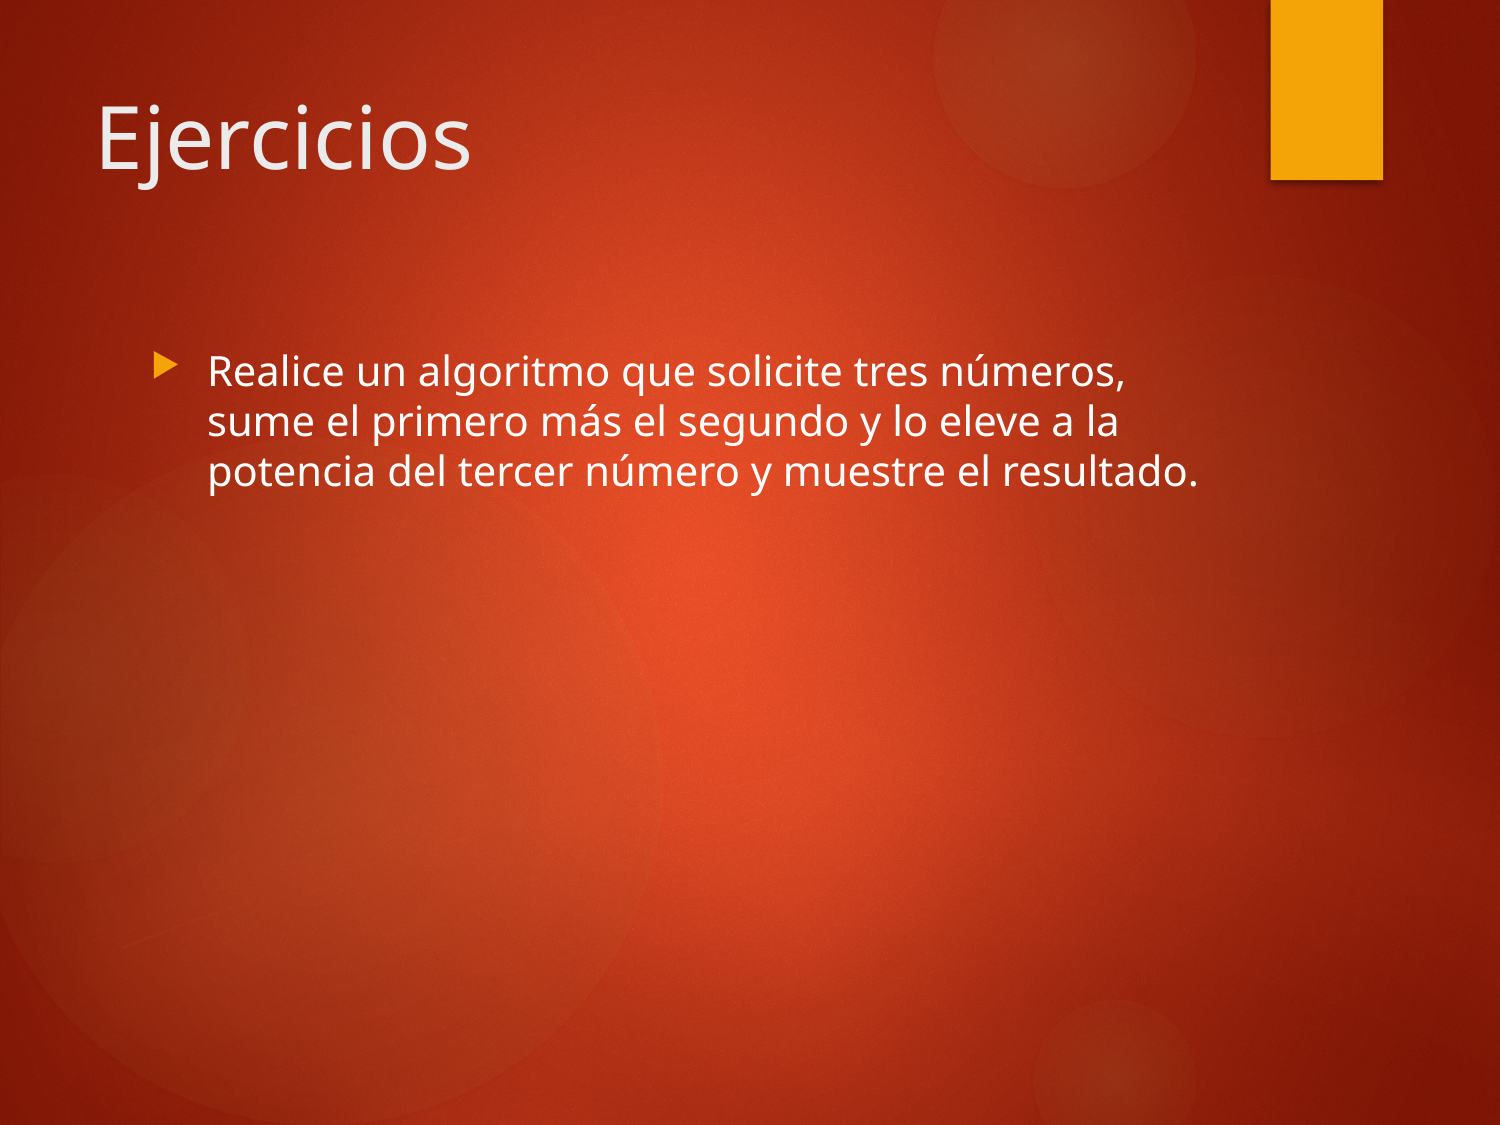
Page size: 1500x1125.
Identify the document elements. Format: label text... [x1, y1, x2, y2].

list Realice un algoritmo que solicite tres números, sume el primero más el segundo y lo eleve a la potencia del tercer número y muestre el resultado. [135, 336, 1237, 1025]
title Ejercicios [79, 74, 1237, 304]
